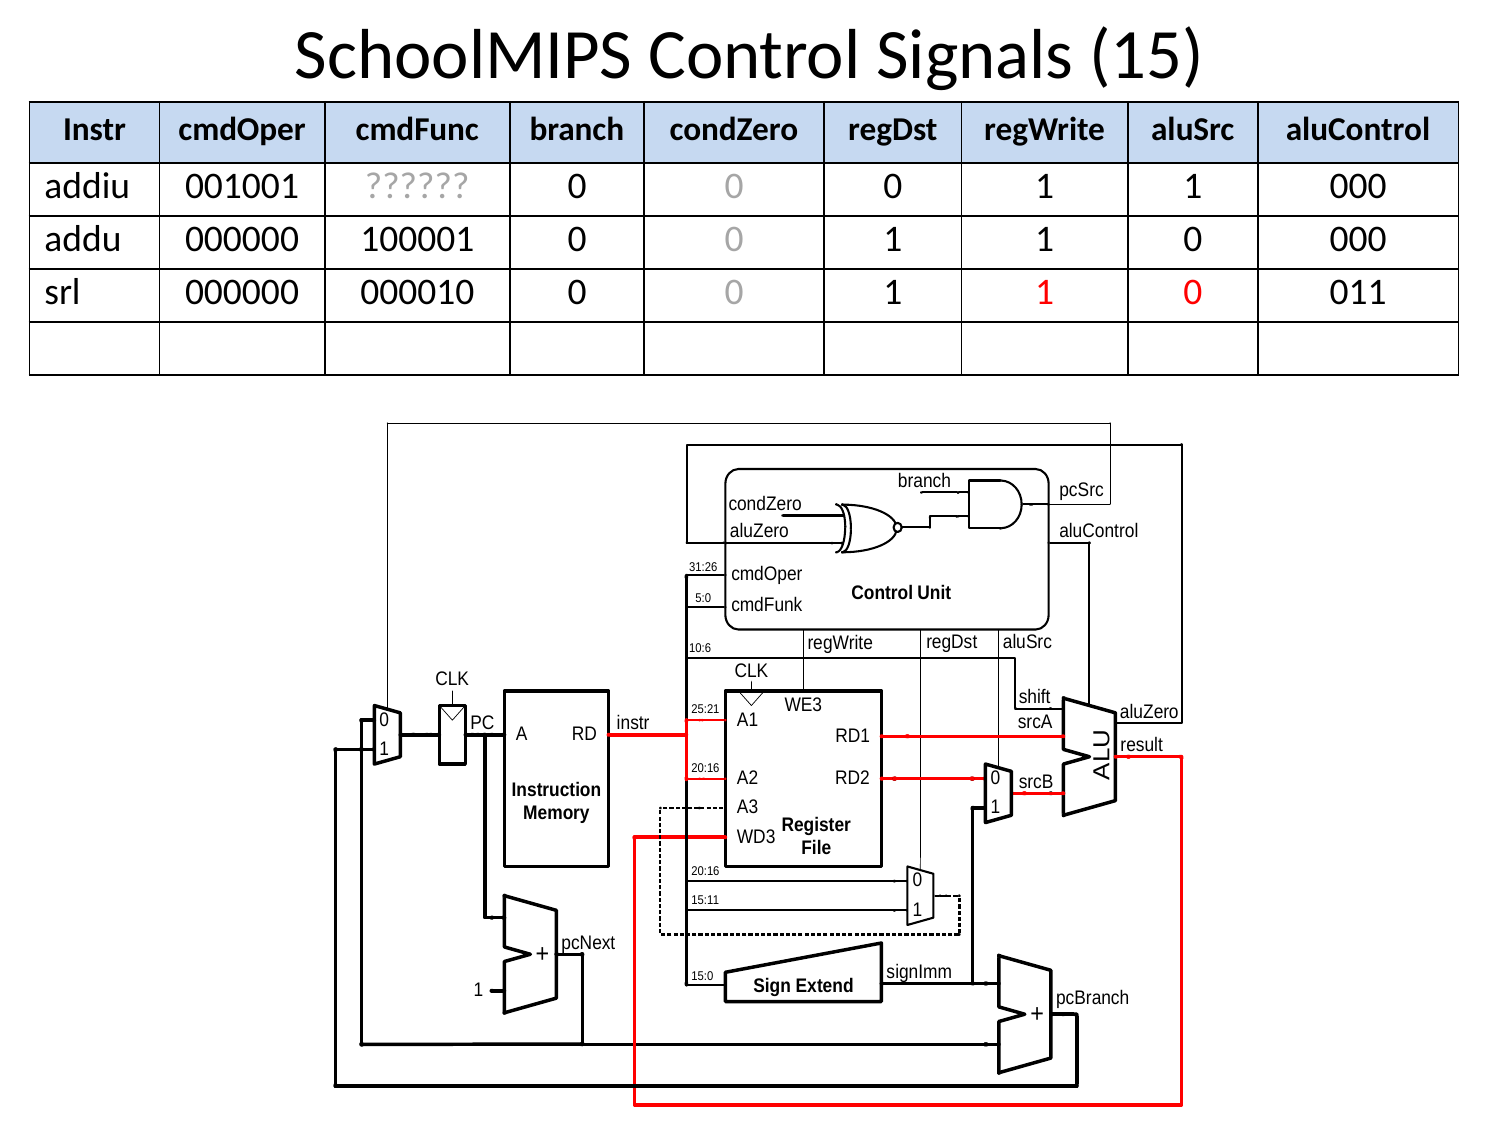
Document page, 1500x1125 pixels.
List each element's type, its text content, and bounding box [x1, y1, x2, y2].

table_cell 0 [511, 270, 643, 321]
table_cell 001001 [160, 164, 324, 215]
table_cell 000010 [326, 270, 509, 321]
table_cell 1 [962, 164, 1127, 215]
table_cell 0 [825, 164, 961, 215]
table_header cmdOper [160, 103, 324, 162]
table_cell [825, 323, 961, 374]
table_cell 0 [1129, 217, 1257, 268]
table_cell [511, 323, 643, 374]
table_cell 0 [645, 270, 823, 321]
table_cell 100001 [326, 217, 509, 268]
table_header Instr [30, 103, 159, 162]
title SchoolMIPS Control Signals (15) [0, 9, 1500, 90]
table_header aluSrc [1129, 103, 1257, 162]
table_cell [326, 323, 509, 374]
table_cell [645, 323, 823, 374]
table_cell [1129, 323, 1257, 374]
table_cell 0 [511, 217, 643, 268]
table_cell 0 [511, 164, 643, 215]
table_cell 1 [962, 217, 1127, 268]
table_cell 1 [962, 270, 1127, 321]
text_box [312, 404, 1200, 1125]
table_cell [1259, 323, 1458, 374]
table_header condZero [645, 103, 823, 162]
table_cell [160, 323, 324, 374]
table_cell [962, 323, 1127, 374]
table_cell 000 [1259, 164, 1458, 215]
table_header regDst [825, 103, 961, 162]
table_cell 000000 [160, 217, 324, 268]
table_cell 011 [1259, 270, 1458, 321]
table_header cmdFunc [326, 103, 509, 162]
table_cell [30, 323, 159, 374]
table_cell 1 [825, 217, 961, 268]
table_cell 0 [645, 164, 823, 215]
table_cell addu [30, 217, 159, 268]
table_header branch [511, 103, 643, 162]
table_cell addiu [30, 164, 159, 215]
table_cell 000 [1259, 217, 1458, 268]
table_cell 000000 [160, 270, 324, 321]
table_cell srl [30, 270, 159, 321]
table_cell 1 [825, 270, 961, 321]
table_cell 0 [1129, 270, 1257, 321]
table_cell ?????? [326, 164, 509, 215]
table_header aluControl [1259, 103, 1458, 162]
table_header regWrite [962, 103, 1127, 162]
table_cell 0 [645, 217, 823, 268]
table_cell 1 [1129, 164, 1257, 215]
